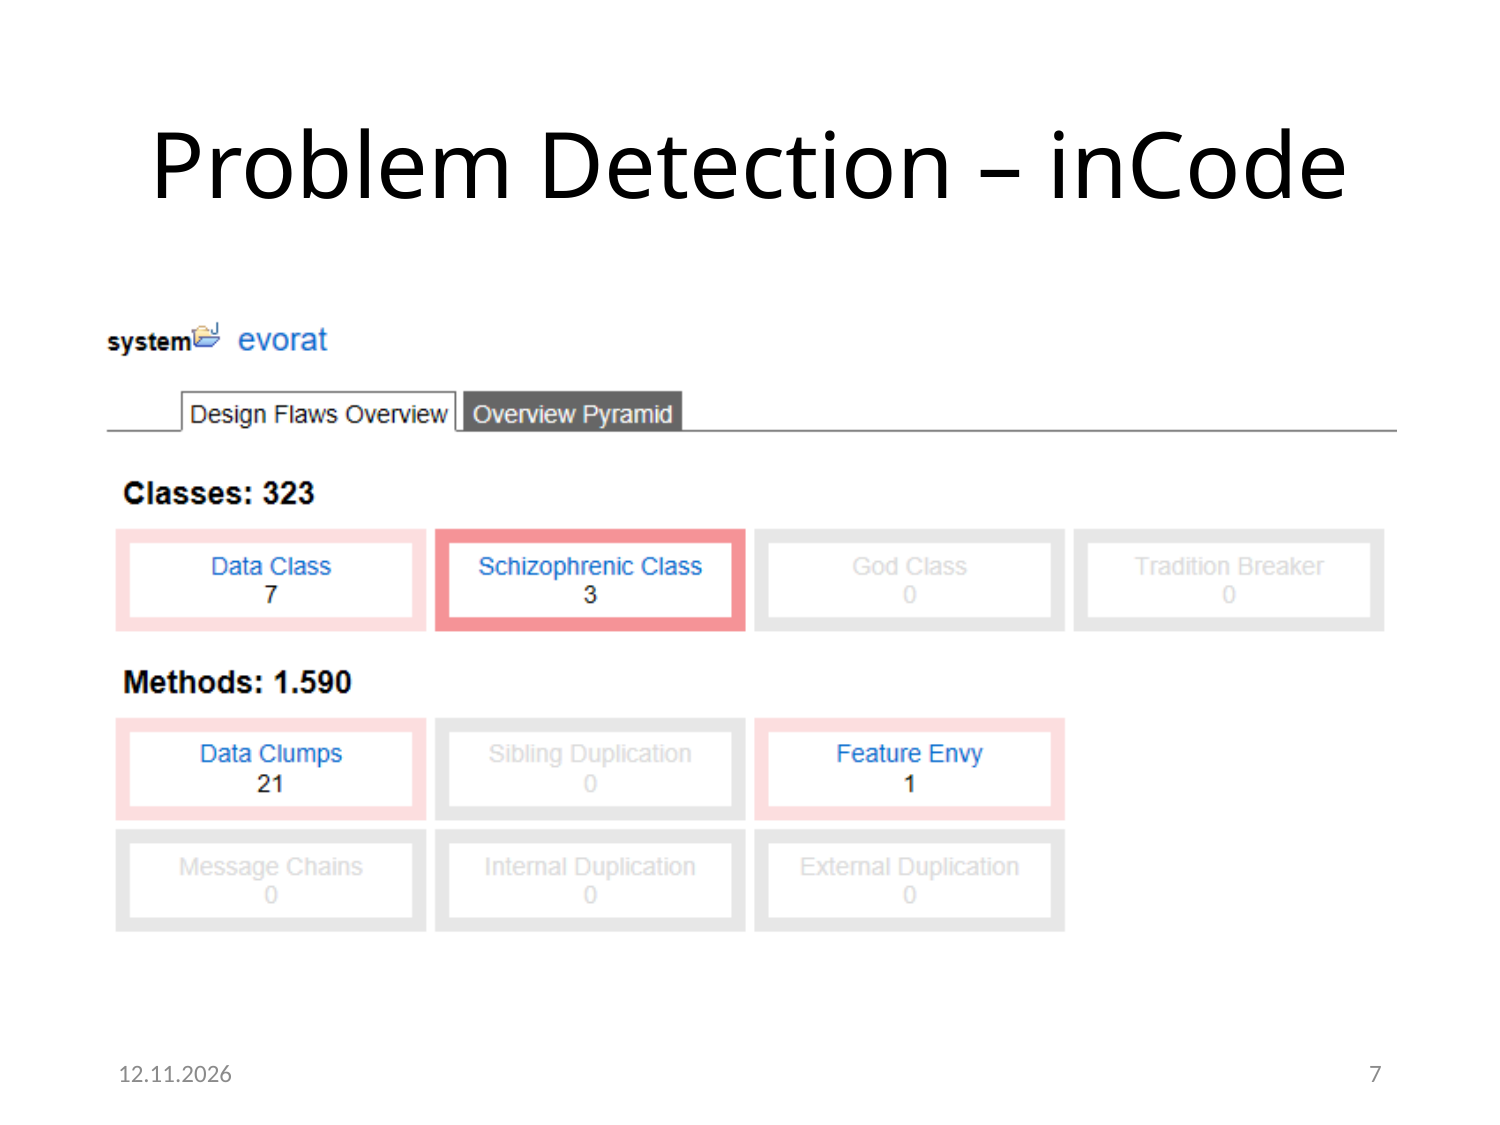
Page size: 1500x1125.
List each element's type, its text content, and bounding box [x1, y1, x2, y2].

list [102, 312, 1397, 955]
slide_number 7 [1059, 1042, 1397, 1103]
title Problem Detection – inCode [0, 59, 1500, 278]
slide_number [103, 1042, 441, 1103]
